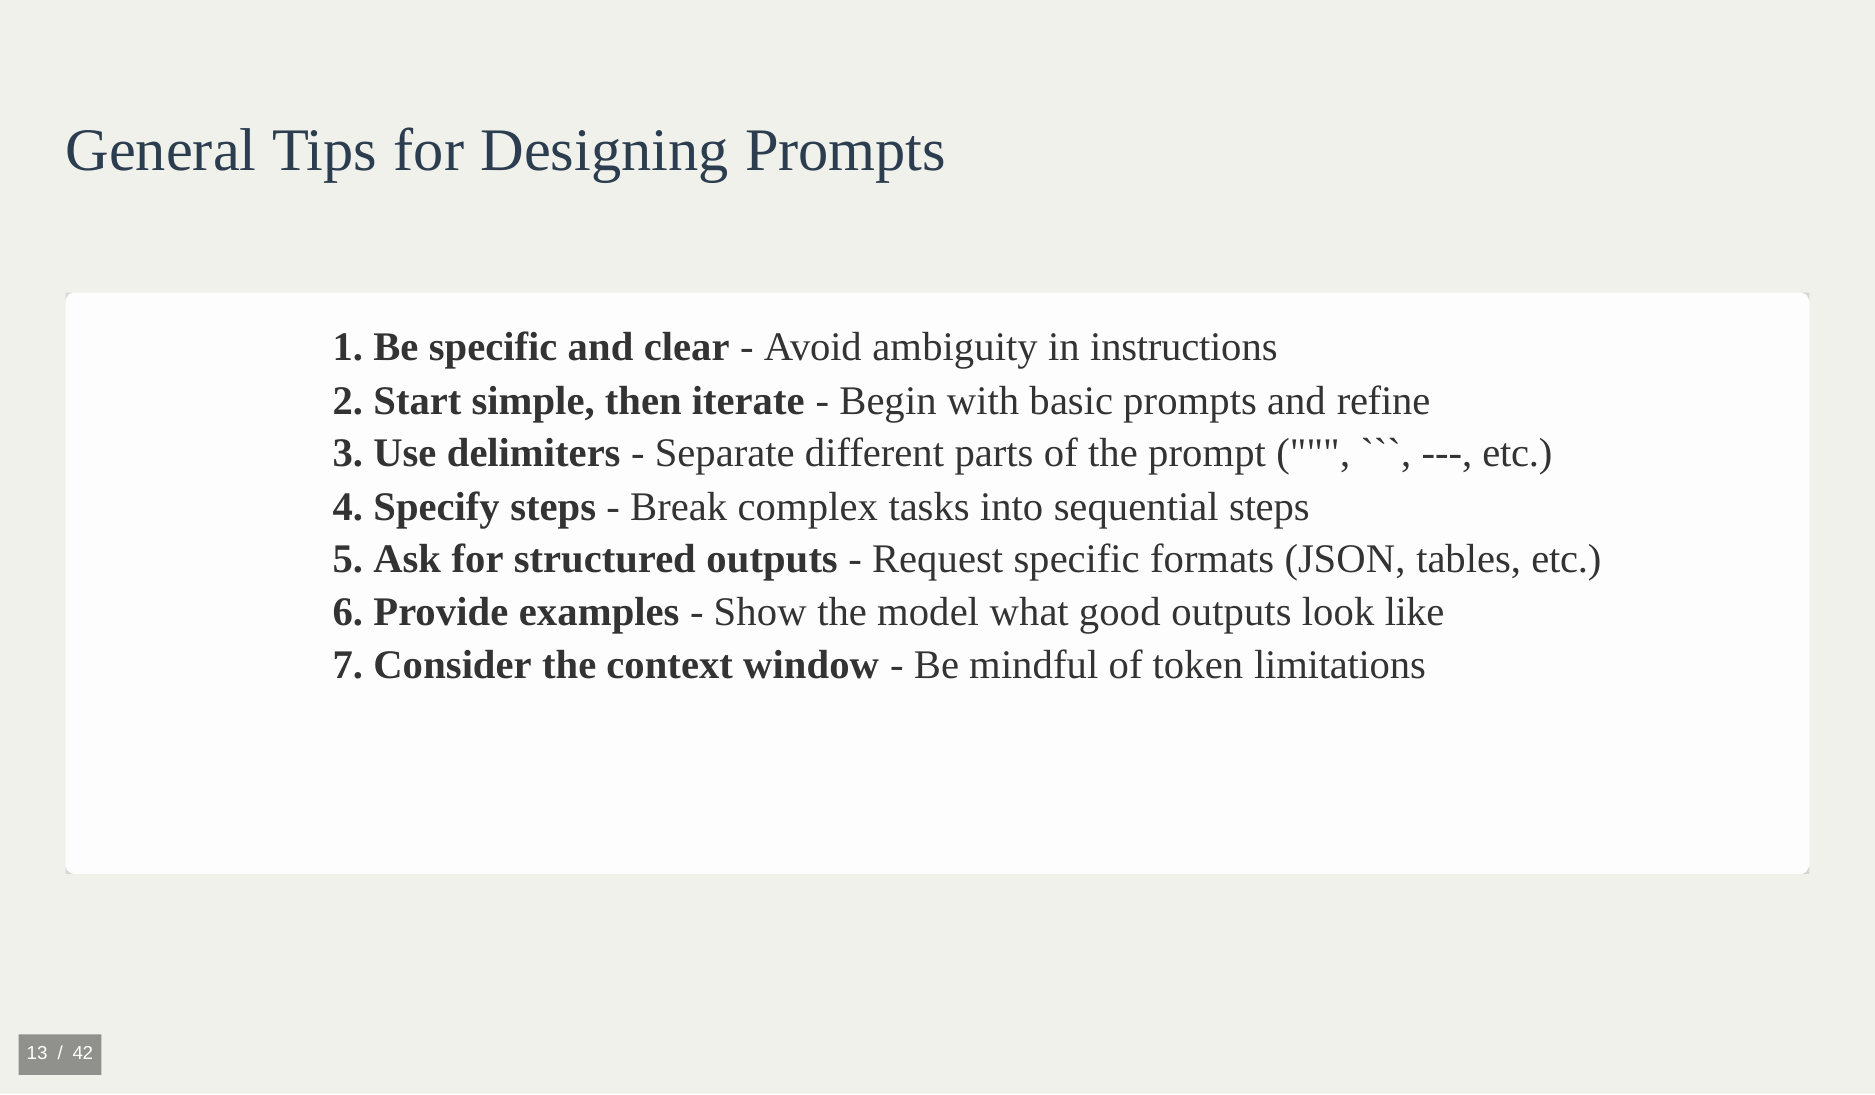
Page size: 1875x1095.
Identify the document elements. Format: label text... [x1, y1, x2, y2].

title General Tips for Designing Prompts [63, 31, 1812, 293]
slide_number 13 / 42 [20, 1040, 96, 1095]
text_box [18, 1034, 102, 1075]
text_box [65, 292, 1810, 875]
